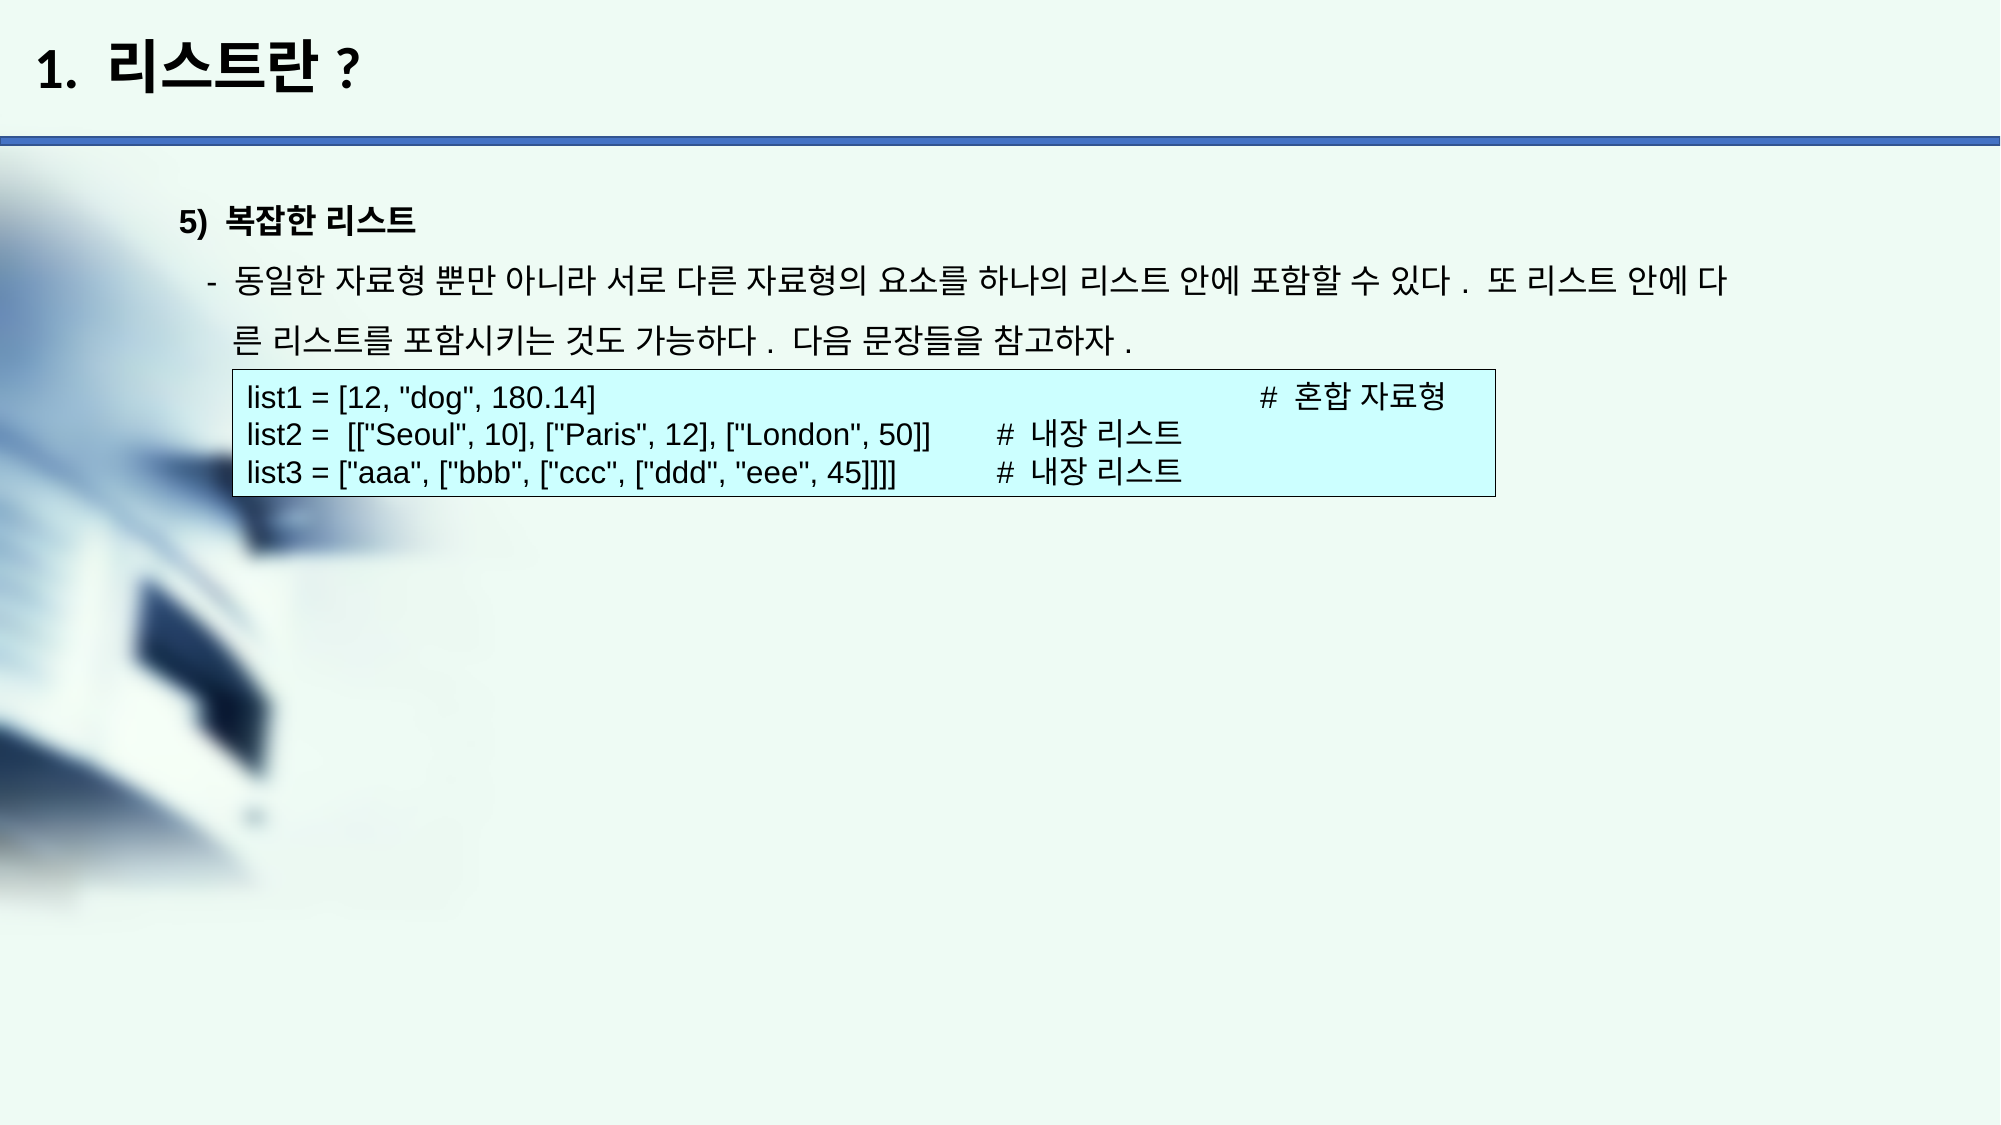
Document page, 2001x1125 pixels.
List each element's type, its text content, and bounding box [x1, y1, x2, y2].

title 1. 리스트란? [19, 14, 1745, 126]
text_box list1 = [12, "dog", 180.14] # 혼합 자료형 list2 = [["Seoul", 10], ["Paris", 12], ["London", 50]] # 내장 리스트 list3 = ["aaa", ["bbb", ["ccc", ["ddd", "eee", 45]]]] # 내장 리스트 [232, 369, 1496, 497]
text_box 5) 복잡한 리스트 - 동일한 자료형 뿐만 아니라 서로 다른 자료형의 요소를 하나의 리스트 안에 포함할 수 있다. 또 리스트 안에 다 른 리스트를 포함시키는 것도 가능하다. 다음 문장들을 참고하자. [163, 172, 1922, 607]
picture [0, 0, 2000, 136]
picture [0, 146, 2000, 1125]
